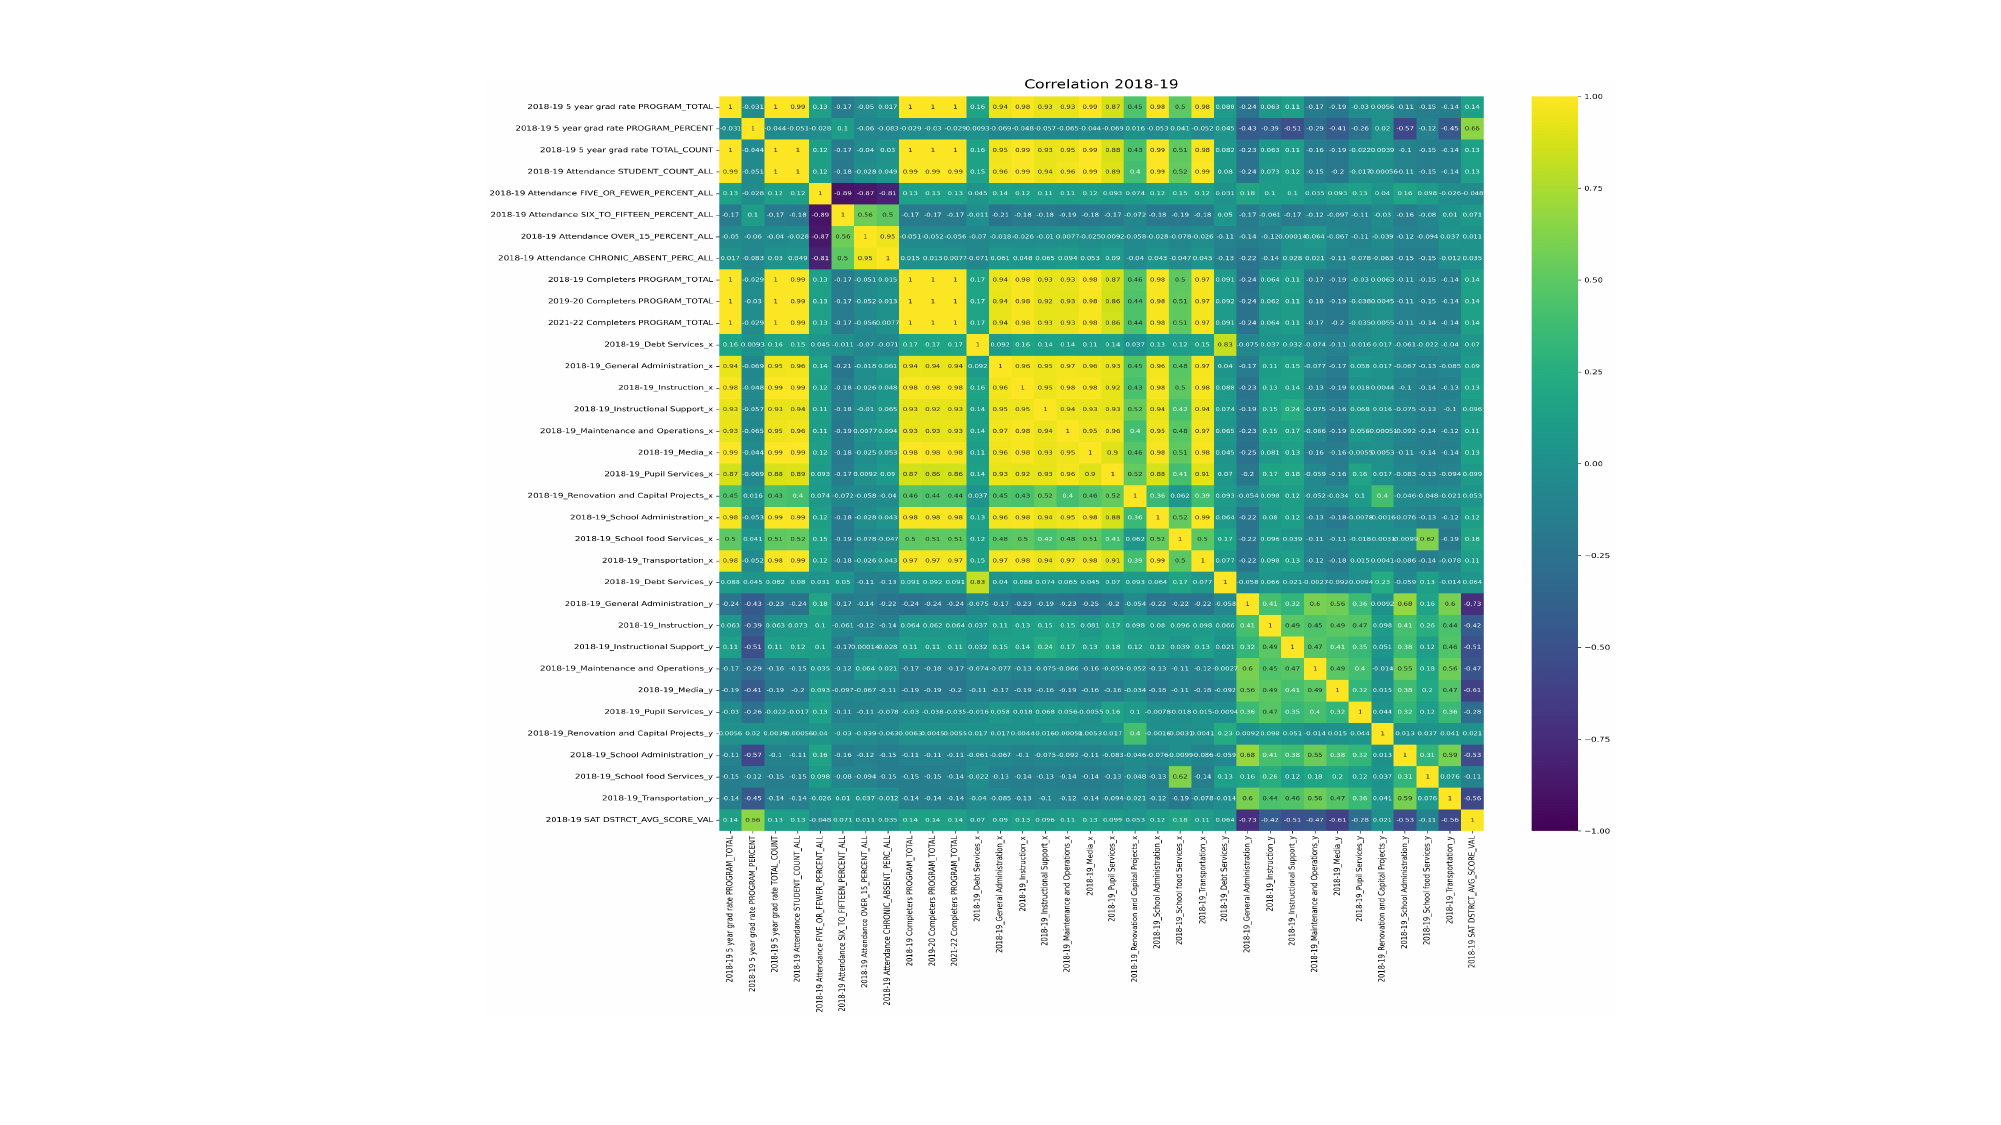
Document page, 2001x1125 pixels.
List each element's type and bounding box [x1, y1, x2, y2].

list [483, 74, 1616, 1017]
